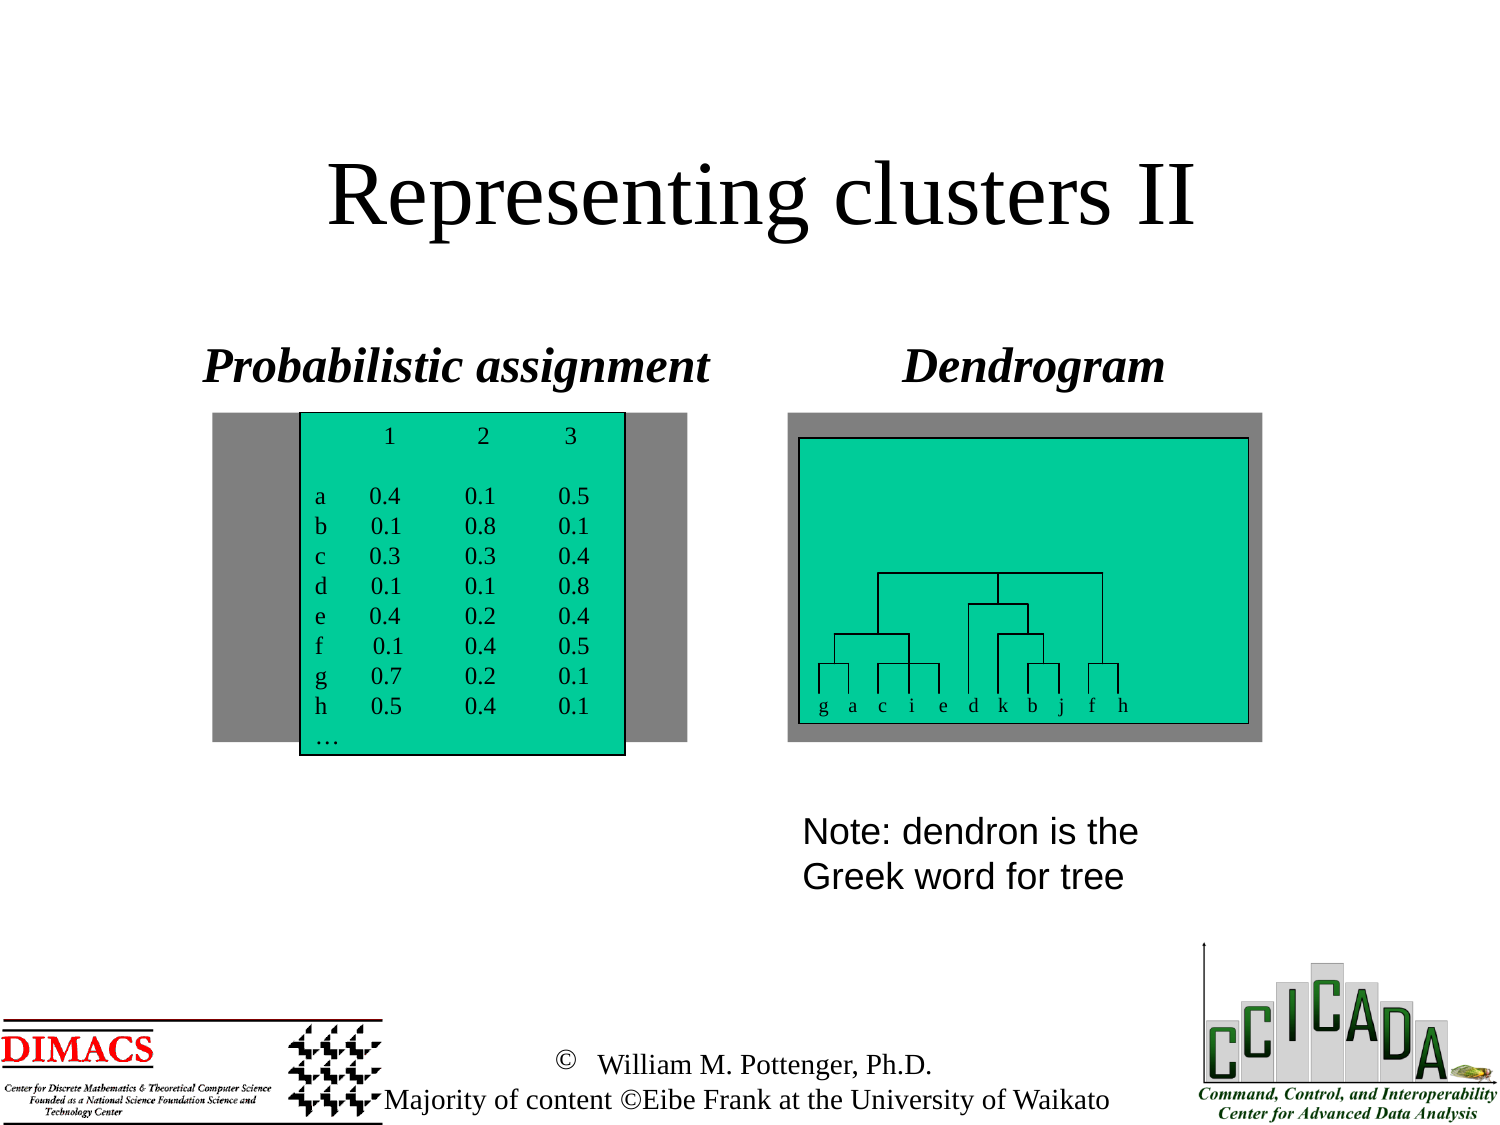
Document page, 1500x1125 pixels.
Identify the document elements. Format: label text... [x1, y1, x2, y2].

text_box Probabilistic assignment [187, 324, 738, 400]
picture [1196, 939, 1500, 1125]
text_box Representing clusters II [62, 99, 1463, 275]
text_box [625, 412, 688, 743]
text_box [212, 412, 300, 743]
text_box [787, 412, 1263, 743]
text_box 1 2 3 a 0.4 0.1 0.5 b 0.1 0.8 0.1 c 0.3 0.3 0.4 d 0.1 0.1 0.8 e 0.4 0.2 0.4 f 0.1 0.4 0.5 g 0.7 0.2 0.1 h 0.5 0.4 0.1 … [300, 412, 625, 755]
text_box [799, 438, 1248, 724]
text_box Dendrogram [887, 324, 1200, 400]
footer William M. Pottenger, Ph.D. Majority of content ©Eibe Frank at the University of Waikato [337, 1037, 1150, 1088]
picture [0, 1019, 388, 1125]
text_box Note: dendron is the Greek word for tree [787, 799, 1263, 905]
